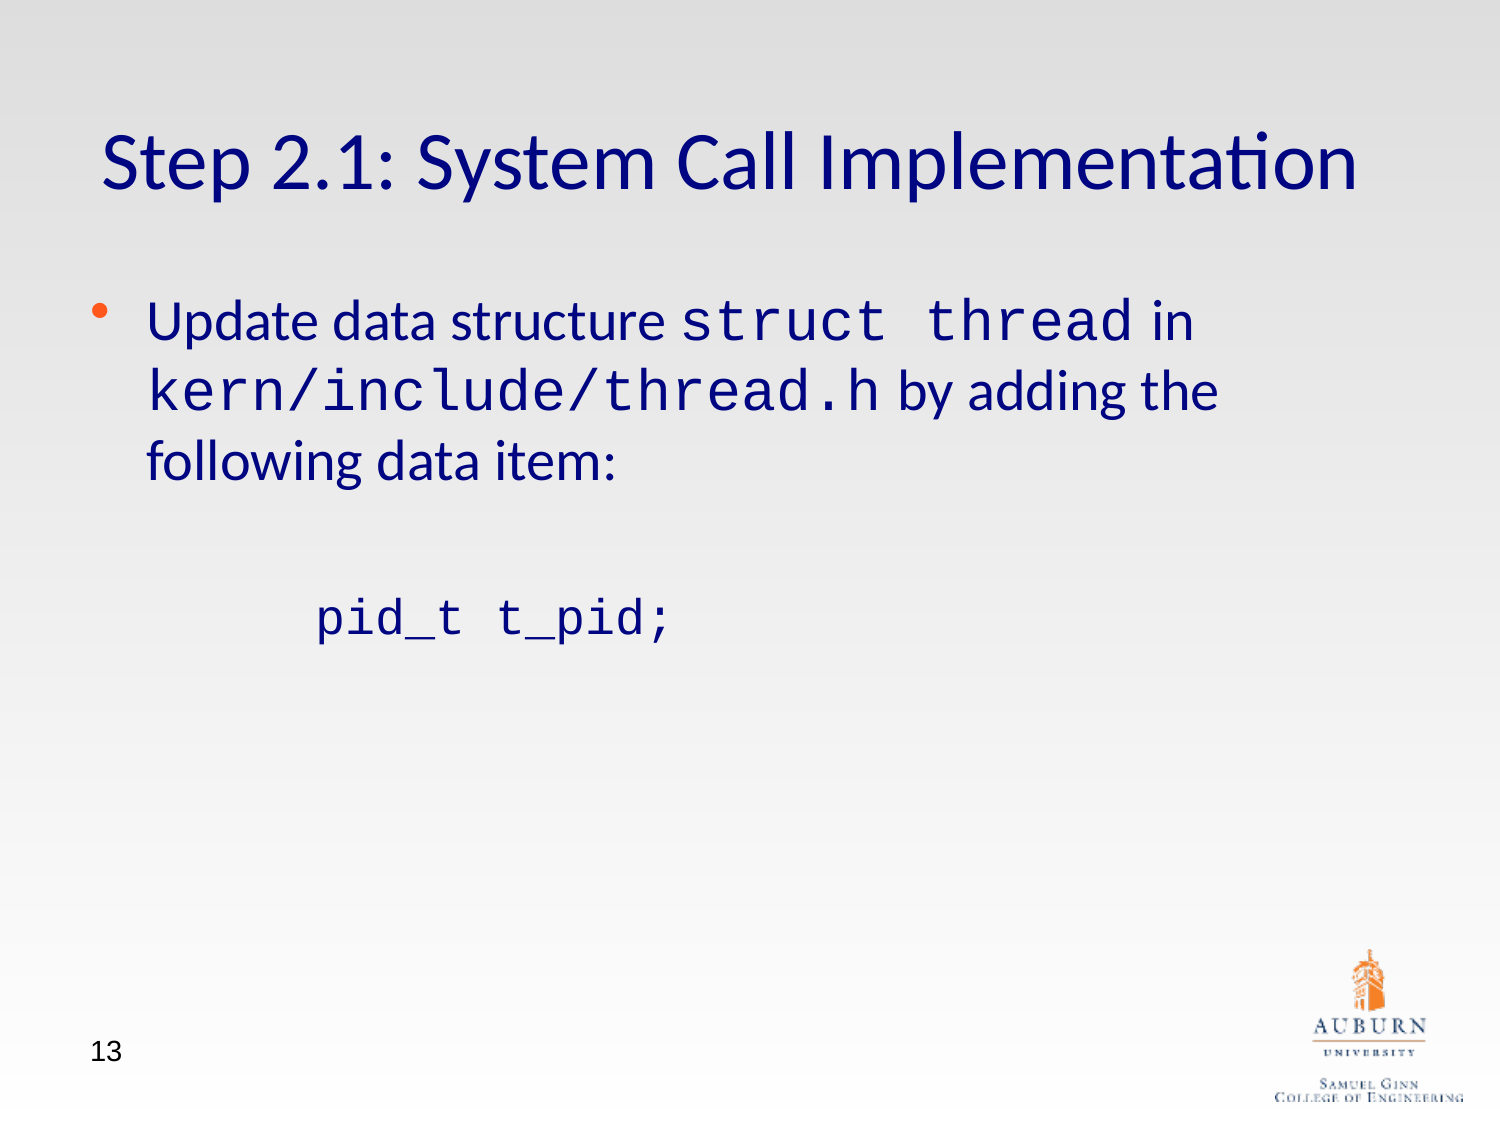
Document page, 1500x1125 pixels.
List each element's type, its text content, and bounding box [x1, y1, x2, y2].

text_box Update data structure struct thread in kern/include/thread.h by adding the following data item: pid_t t_pid; [74, 274, 1425, 950]
title Step 2.1: System Call Implementation [75, 62, 1425, 250]
slide_number 13 [74, 1024, 426, 1103]
picture [1275, 949, 1463, 1102]
